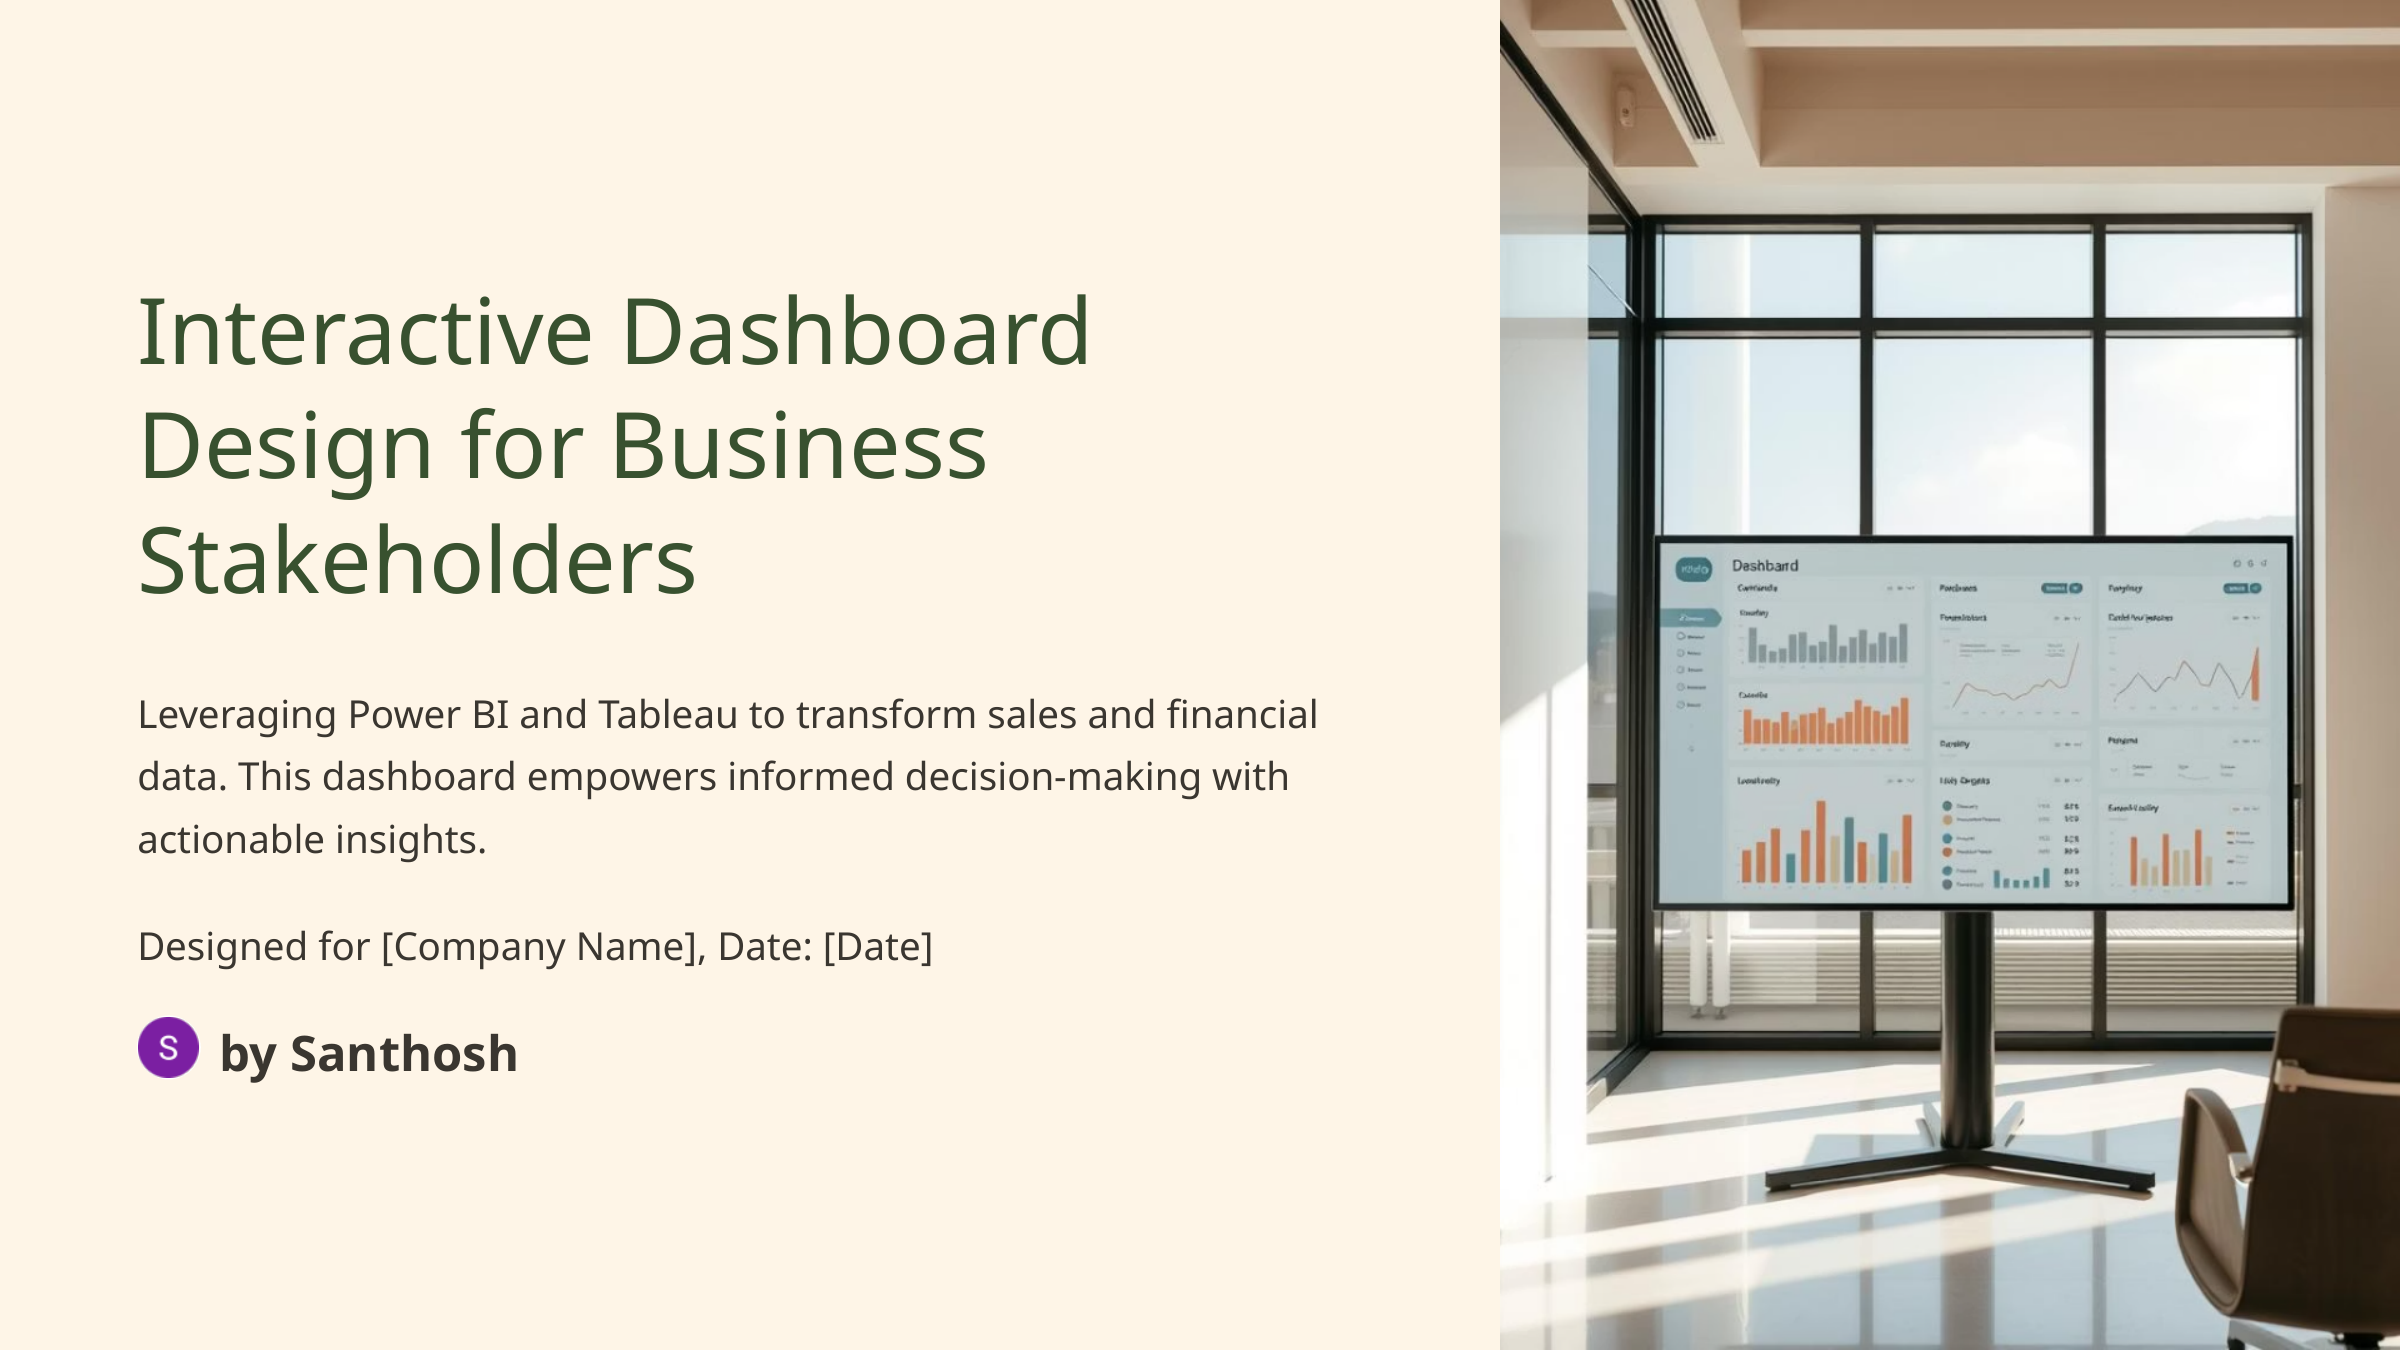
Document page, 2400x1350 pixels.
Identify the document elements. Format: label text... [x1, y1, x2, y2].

picture [1499, 0, 2400, 1350]
text_box by Santhosh [219, 1013, 488, 1082]
text_box Leveraging Power BI and Tableau to transform sales and financial data. This dashboard empowers informed decision-making with actionable insights. [137, 673, 1363, 862]
text_box Designed for [Company Name], Date: [Date] [137, 906, 1363, 969]
text_box Interactive Dashboard Design for Business Stakeholders [137, 268, 1363, 615]
picture [138, 1017, 199, 1078]
